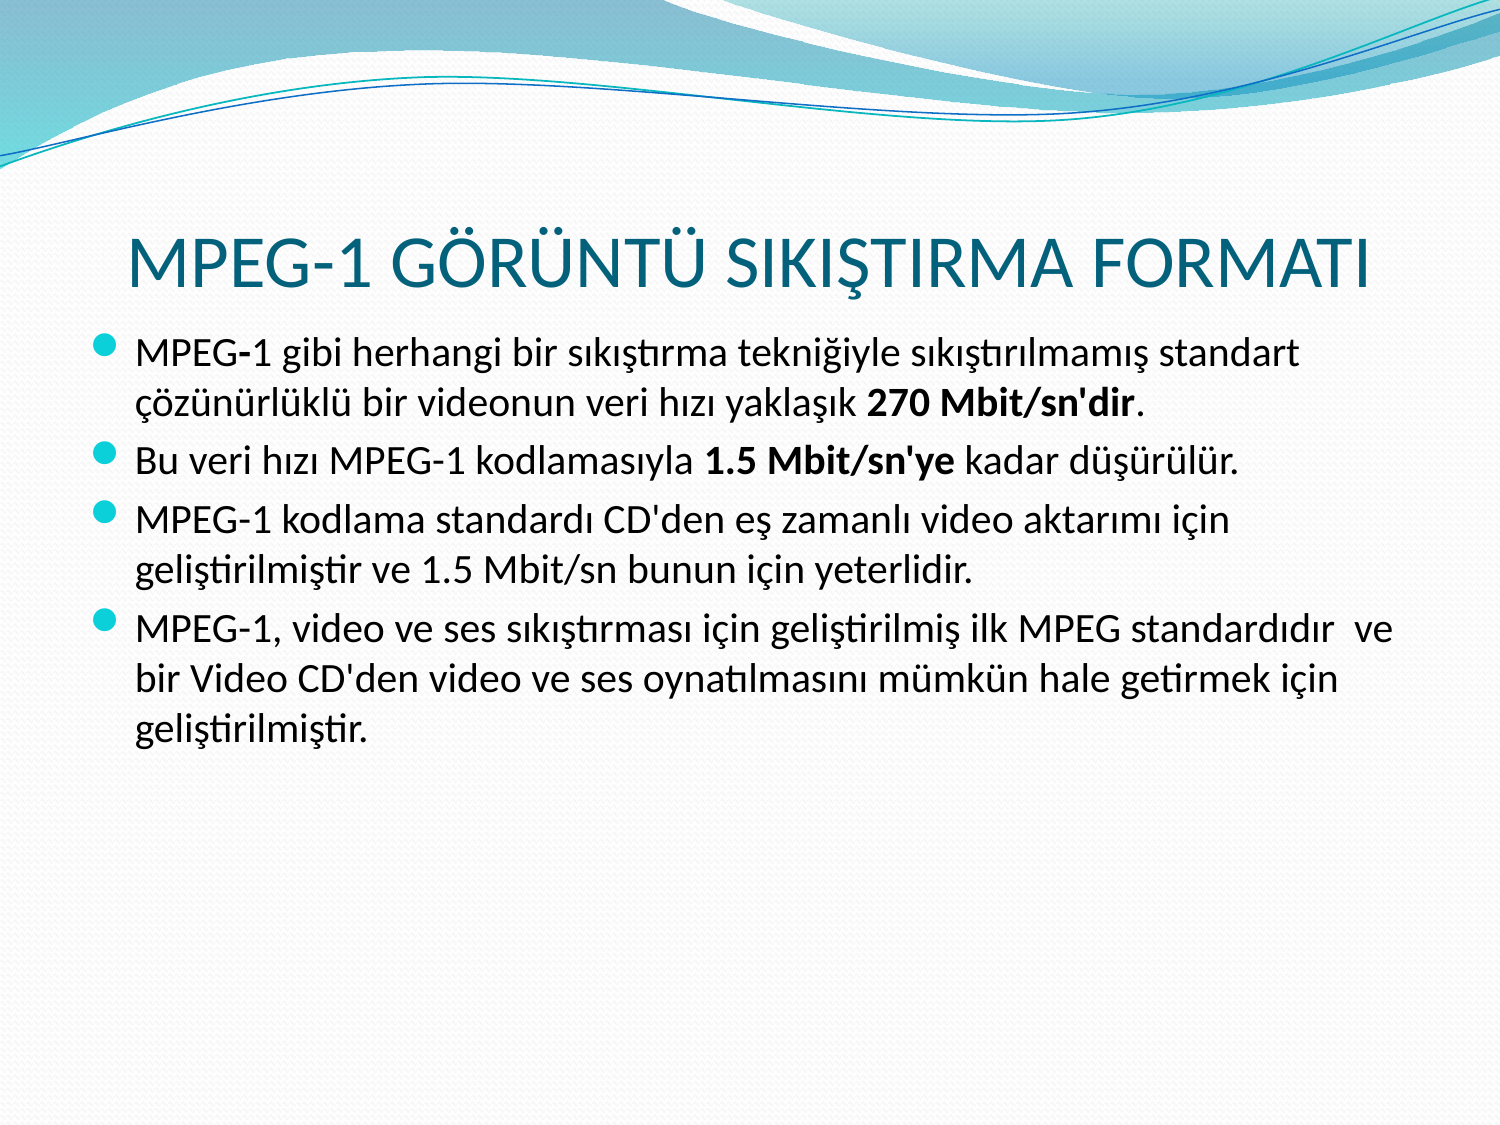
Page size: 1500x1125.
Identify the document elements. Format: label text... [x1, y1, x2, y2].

list MPEG-1 gibi herhangi bir sıkıştırma tekniğiyle sıkıştırılmamış standart çözünürlüklü bir videonun veri hızı yaklaşık 270 Mbit/sn'dir. Bu veri hızı MPEG-1 kodlamasıyla 1.5 Mbit/sn'ye kadar düşürülür. MPEG-1 kodlama standardı CD'den eş zamanlı video aktarımı için geliştirilmiştir ve 1.5 Mbit/sn bunun için yeterlidir. MPEG-1, video ve ses sıkıştırması için geliştirilmiş ilk MPEG standardıdır ve bir Video CD'den video ve ses oynatılmasını mümkün hale getirmek için geliştirilmiştir. [75, 317, 1424, 1038]
title MPEG-1 GÖRÜNTÜ SIKIŞTIRMA FORMATI [75, 115, 1425, 303]
